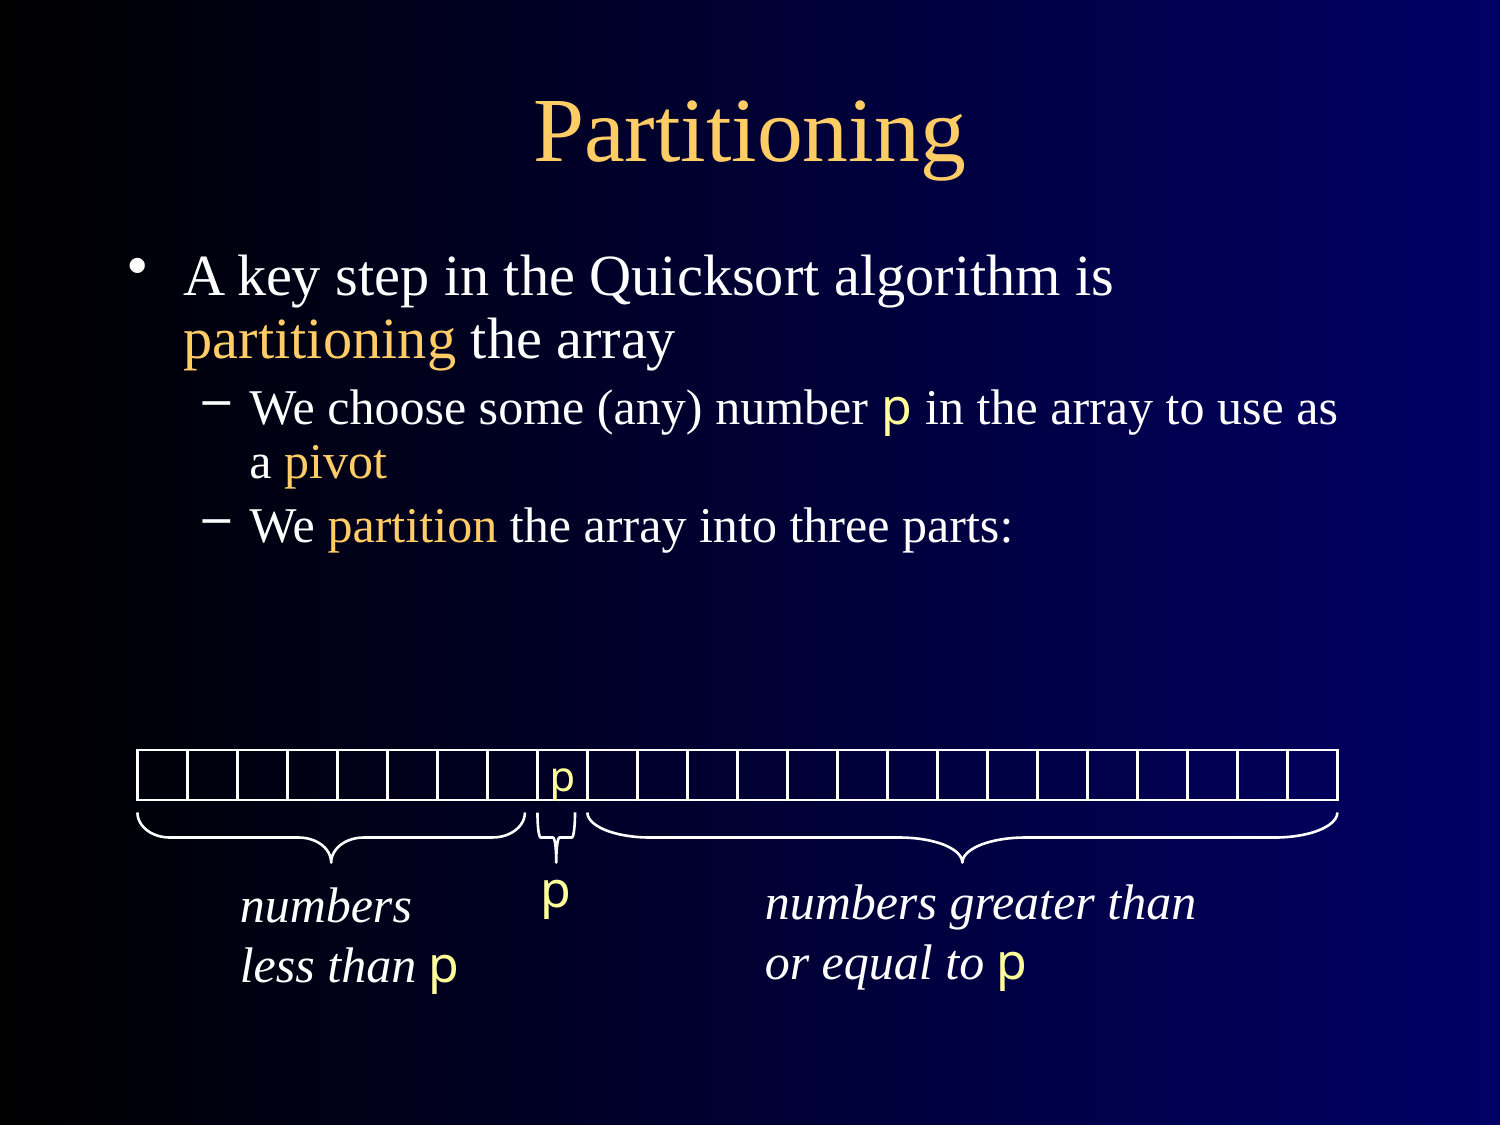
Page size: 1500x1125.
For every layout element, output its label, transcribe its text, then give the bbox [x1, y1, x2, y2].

list A key step in the Quicksort algorithm is partitioning the array We choose some (any) number p in the array to use as a pivot We partition the array into three parts: [112, 237, 1388, 657]
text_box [512, 812, 601, 926]
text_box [587, 812, 1338, 998]
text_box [137, 749, 1338, 801]
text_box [137, 812, 526, 1001]
title Partitioning [112, 62, 1388, 188]
